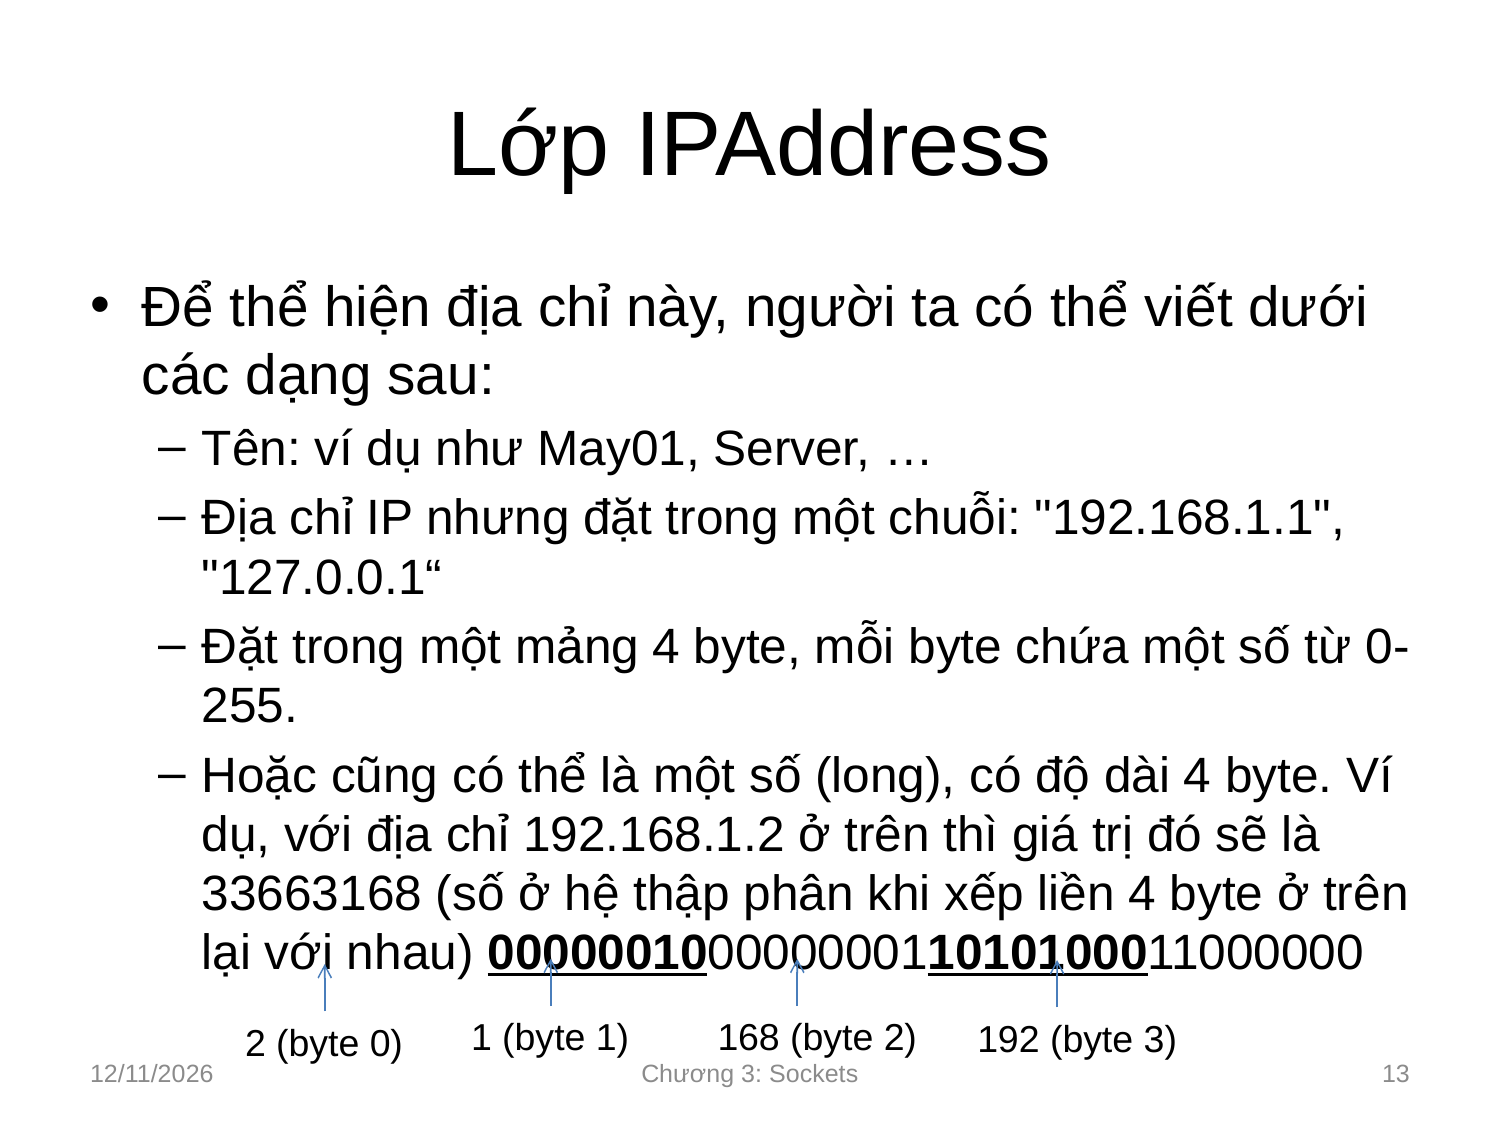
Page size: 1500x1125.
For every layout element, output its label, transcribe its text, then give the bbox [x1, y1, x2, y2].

slide_number 13 [1074, 1042, 1425, 1103]
footer Chương 3: Sockets [512, 1042, 988, 1103]
title Lớp IPAddress [75, 45, 1425, 233]
text_box 192 (byte 3) [962, 1007, 1223, 1067]
text_box 2 (byte 0) [230, 1011, 431, 1072]
text_box 168 (byte 2) [702, 1006, 963, 1042]
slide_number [75, 1042, 425, 1103]
list Để thể hiện địa chỉ này, người ta có thể viết dưới các dạng sau: Tên: ví dụ như May01, Server, … Địa chỉ IP nhưng đặt trong một chuỗi: "192.168.1.1", "127.0.0.1“ Đặt trong một mảng 4 byte, mỗi byte chứa một số từ 0-255. Hoặc cũng có thể là một số (long), có độ dài 4 byte. Ví dụ, với địa chỉ 192.168.1.2 ở trên thì giá trị đó sẽ là 33663168 (số ở hệ thập phân khi xếp liền 4 byte ở trên lại với nhau) 00000010000000011010100011000000 [75, 262, 1425, 1005]
text_box 1 (byte 1) [456, 1006, 657, 1066]
